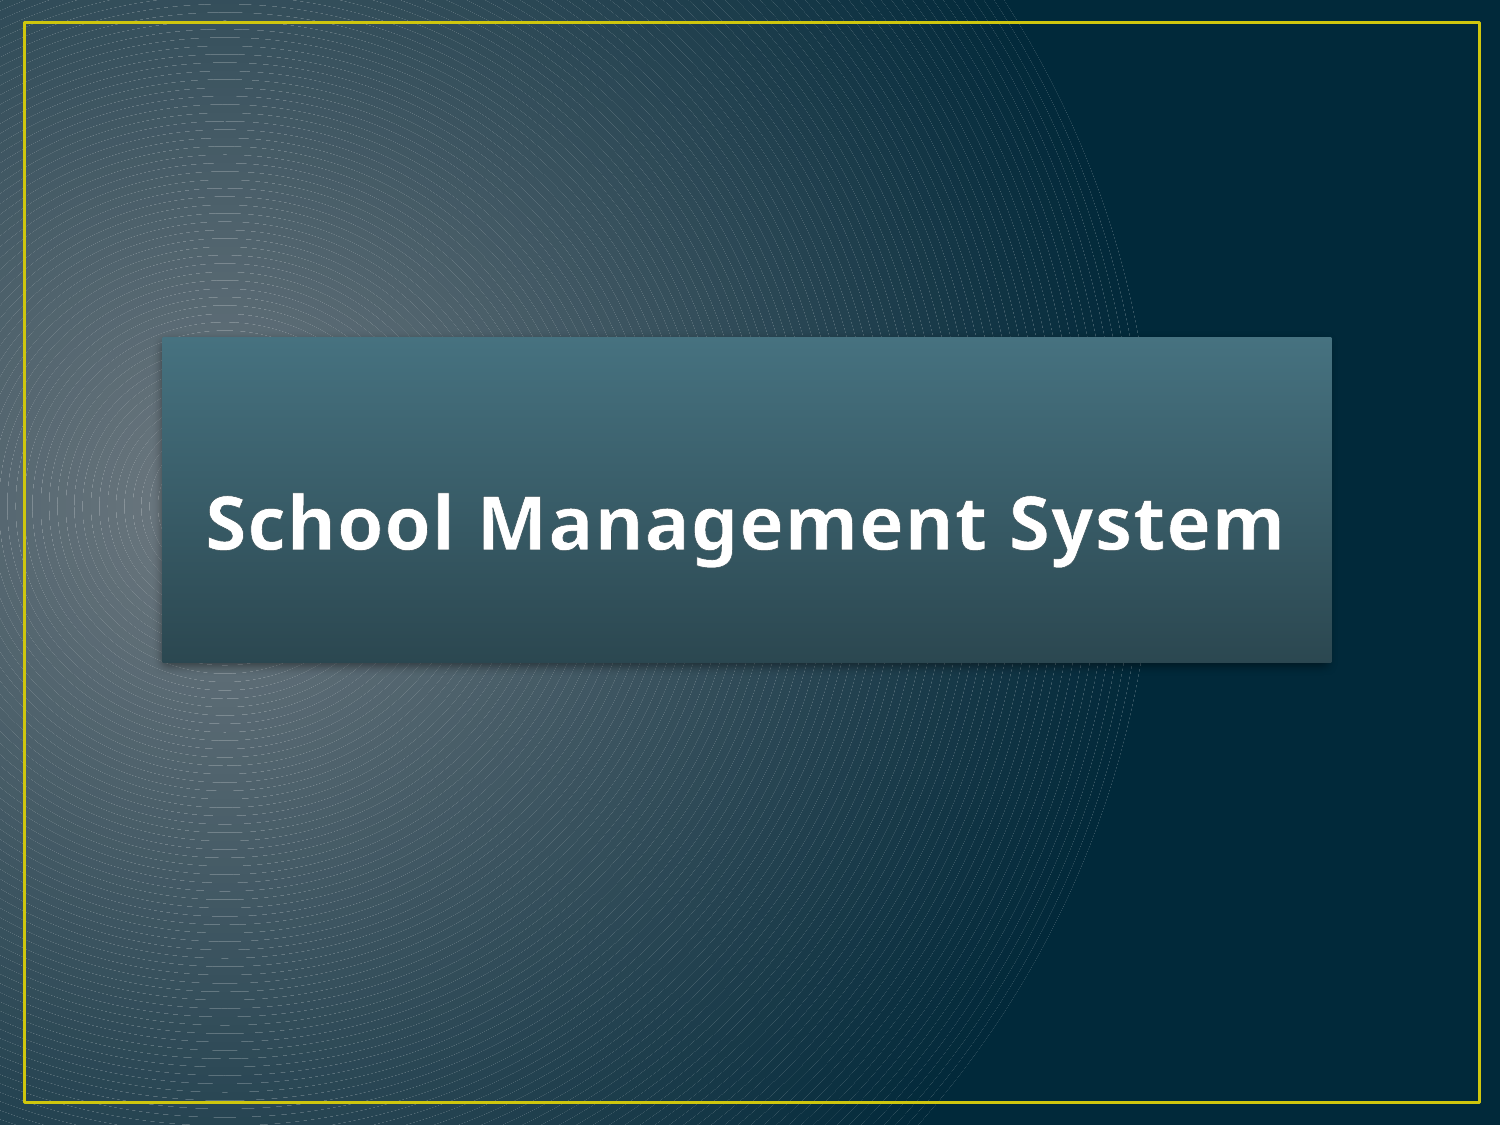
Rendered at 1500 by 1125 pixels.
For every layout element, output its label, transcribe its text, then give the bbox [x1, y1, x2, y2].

title School Management System [162, 337, 1332, 663]
